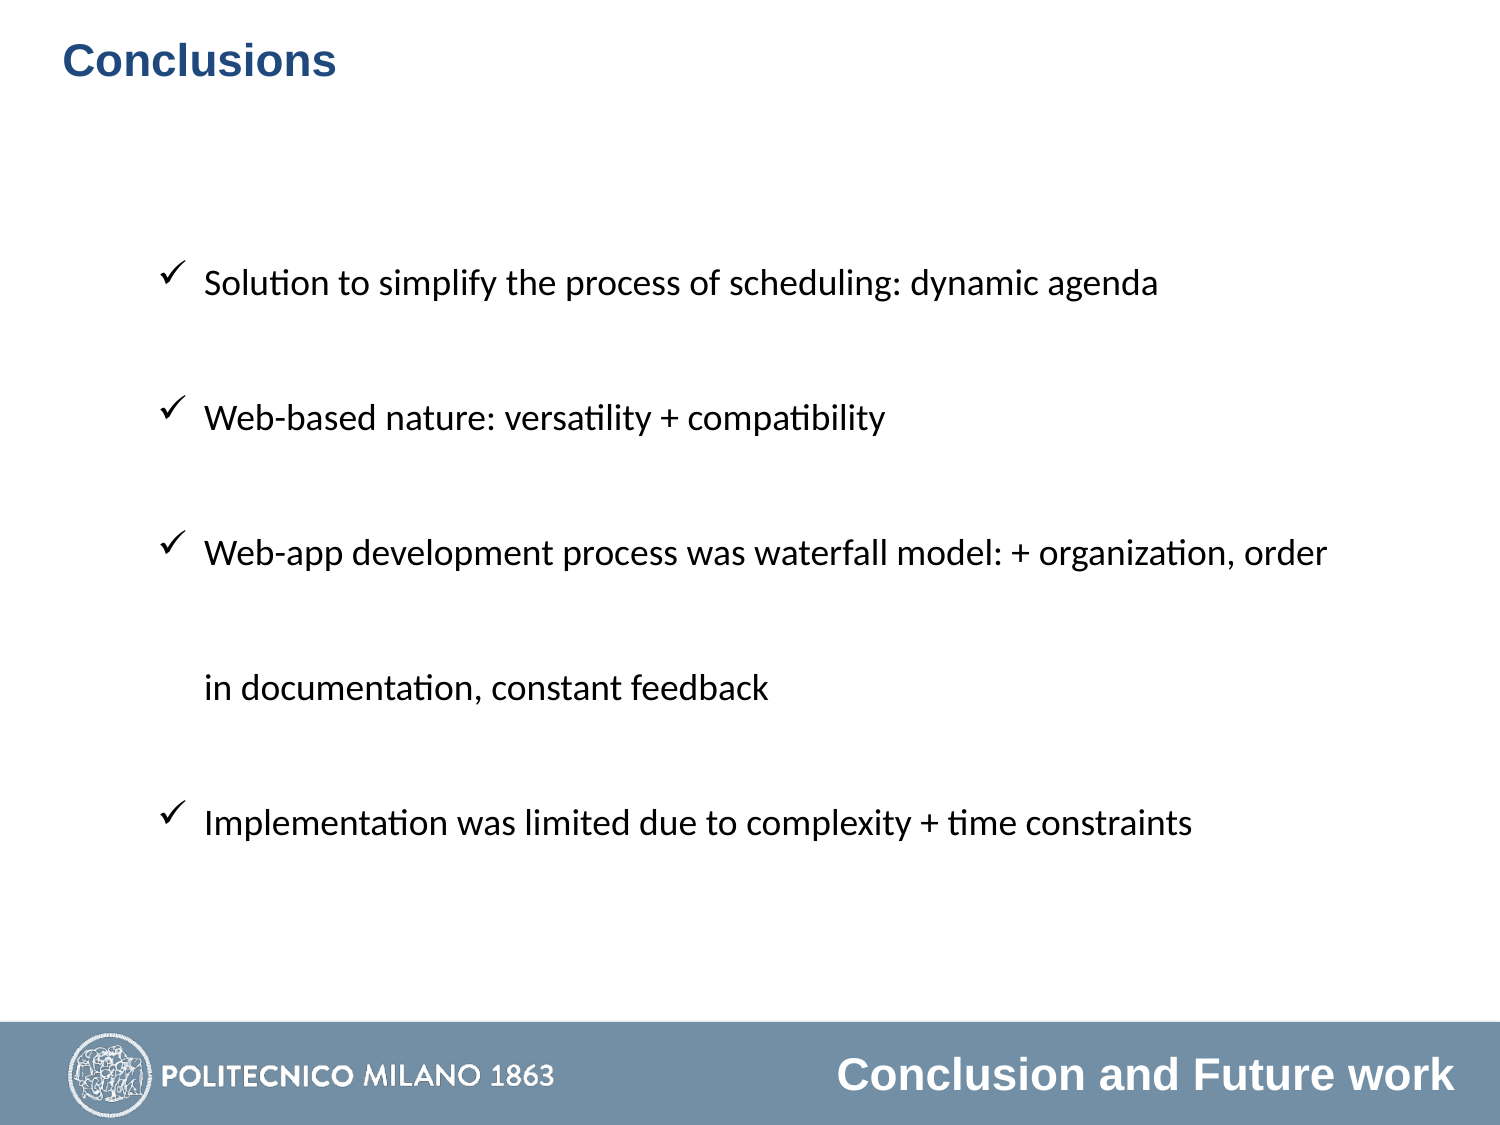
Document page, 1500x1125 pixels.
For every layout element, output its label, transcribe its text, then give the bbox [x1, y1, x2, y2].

text_box Conclusion and Future work [47, 1037, 1483, 1112]
picture [62, 1027, 561, 1037]
picture [62, 1112, 561, 1122]
title Conclusions [47, 22, 1455, 161]
text_box Solution to simplify the process of scheduling: dynamic agenda Web-based nature: versatility + compatibility Web-app development process was waterfall model: + organization, order in documentation, constant feedback Implementation was limited due to complexity + time constraints [142, 160, 1352, 851]
